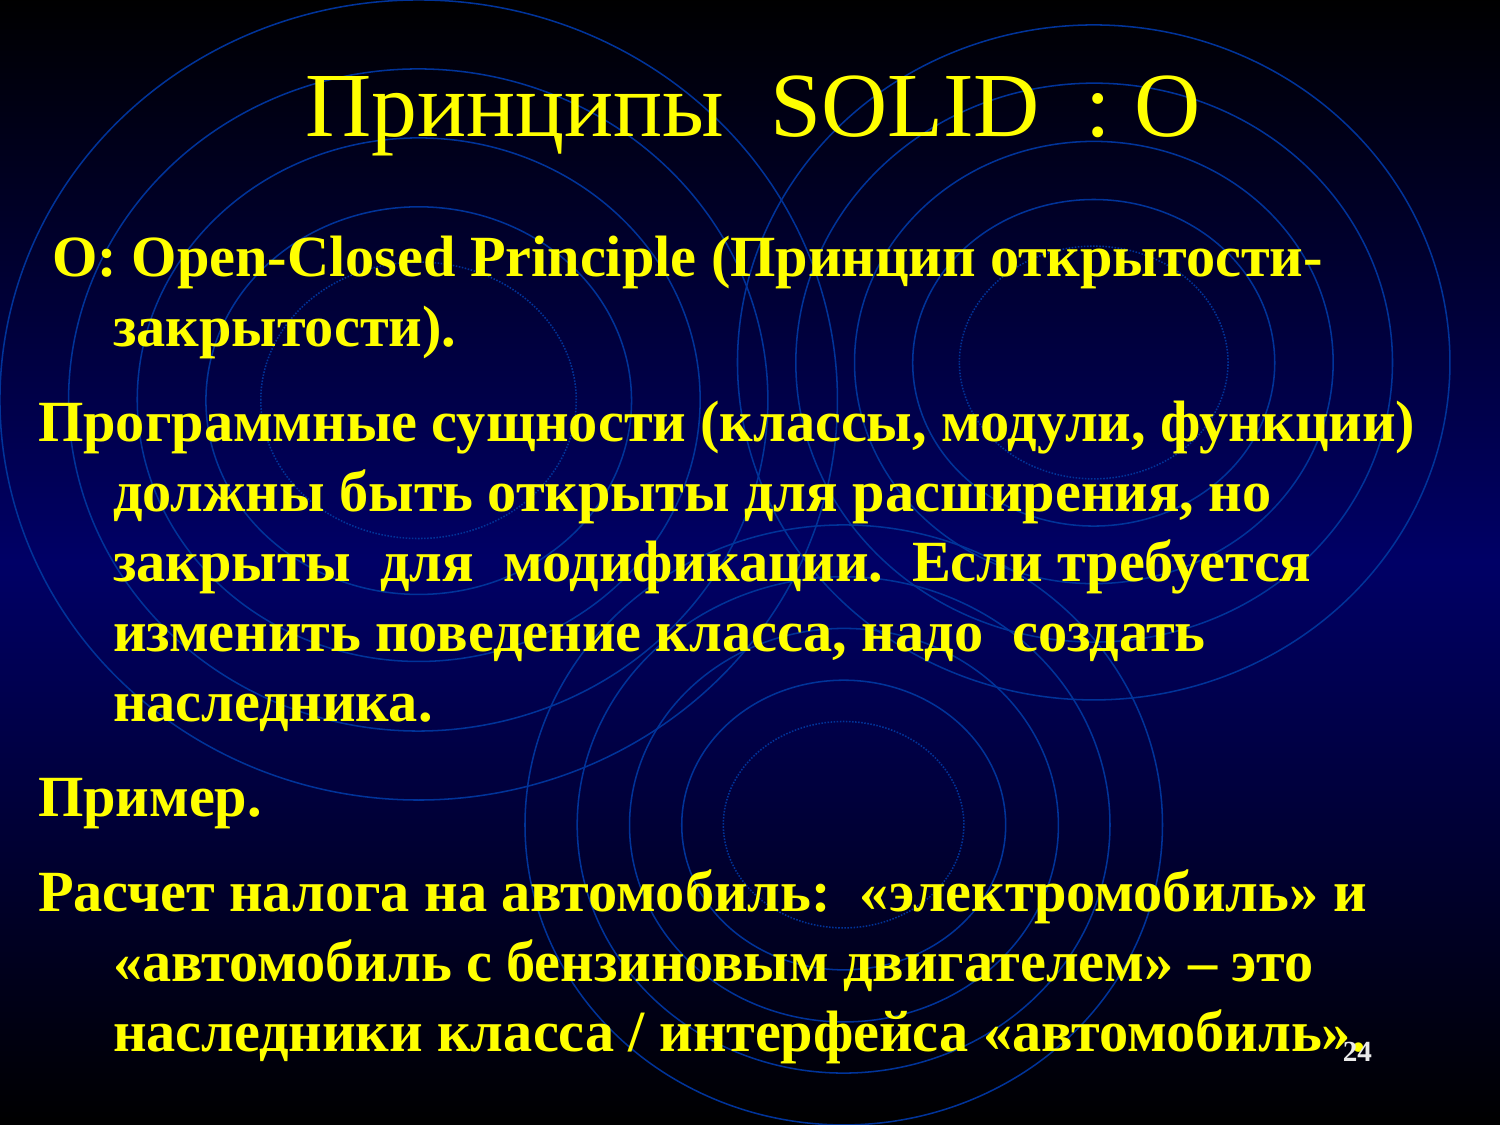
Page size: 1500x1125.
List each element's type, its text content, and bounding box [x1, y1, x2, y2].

slide_number 24 [1074, 1024, 1388, 1101]
title Принципы SOLID : O [112, 23, 1395, 177]
text_box O: Open-Closed Principle (Принцип открытости-закрытости). Программные сущности (классы, модули, функции) должны быть открыты для расширения, но закрыты для модификации. Если требуется изменить поведение класса, надо создать наследника. Пример. Расчет налога на автомобиль: «электромобиль» и «автомобиль с бензиновым двигателем» – это наследники класса / интерфейса «автомобиль». [23, 210, 1477, 1125]
